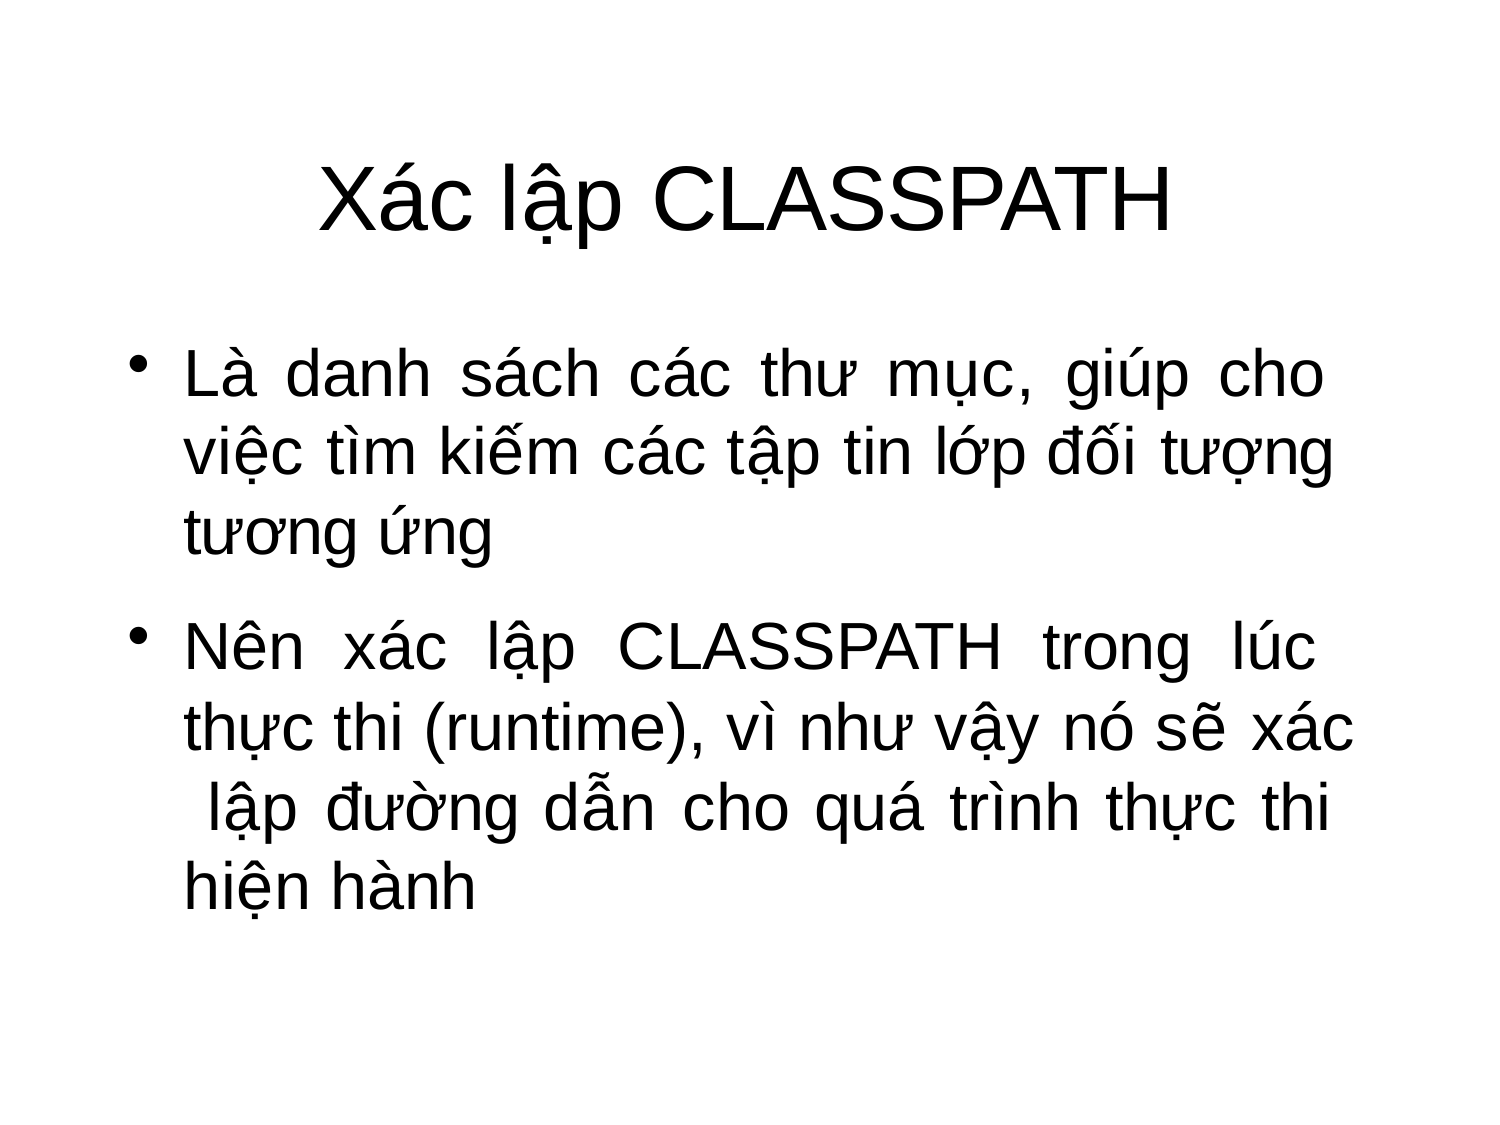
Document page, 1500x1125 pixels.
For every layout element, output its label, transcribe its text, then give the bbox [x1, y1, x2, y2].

title Xác lập CLASSPATH [315, 136, 1187, 327]
text_box Là danh sách các thư mục, giúp cho việc tìm kiếm các tập tin lớp đối tượng tương ứng Nên xác lập CLASSPATH trong lúc thực thi (runtime), vì như vậy nó sẽ xác lập đường dẫn cho quá trình thực thi hiện hành [125, 330, 1356, 924]
